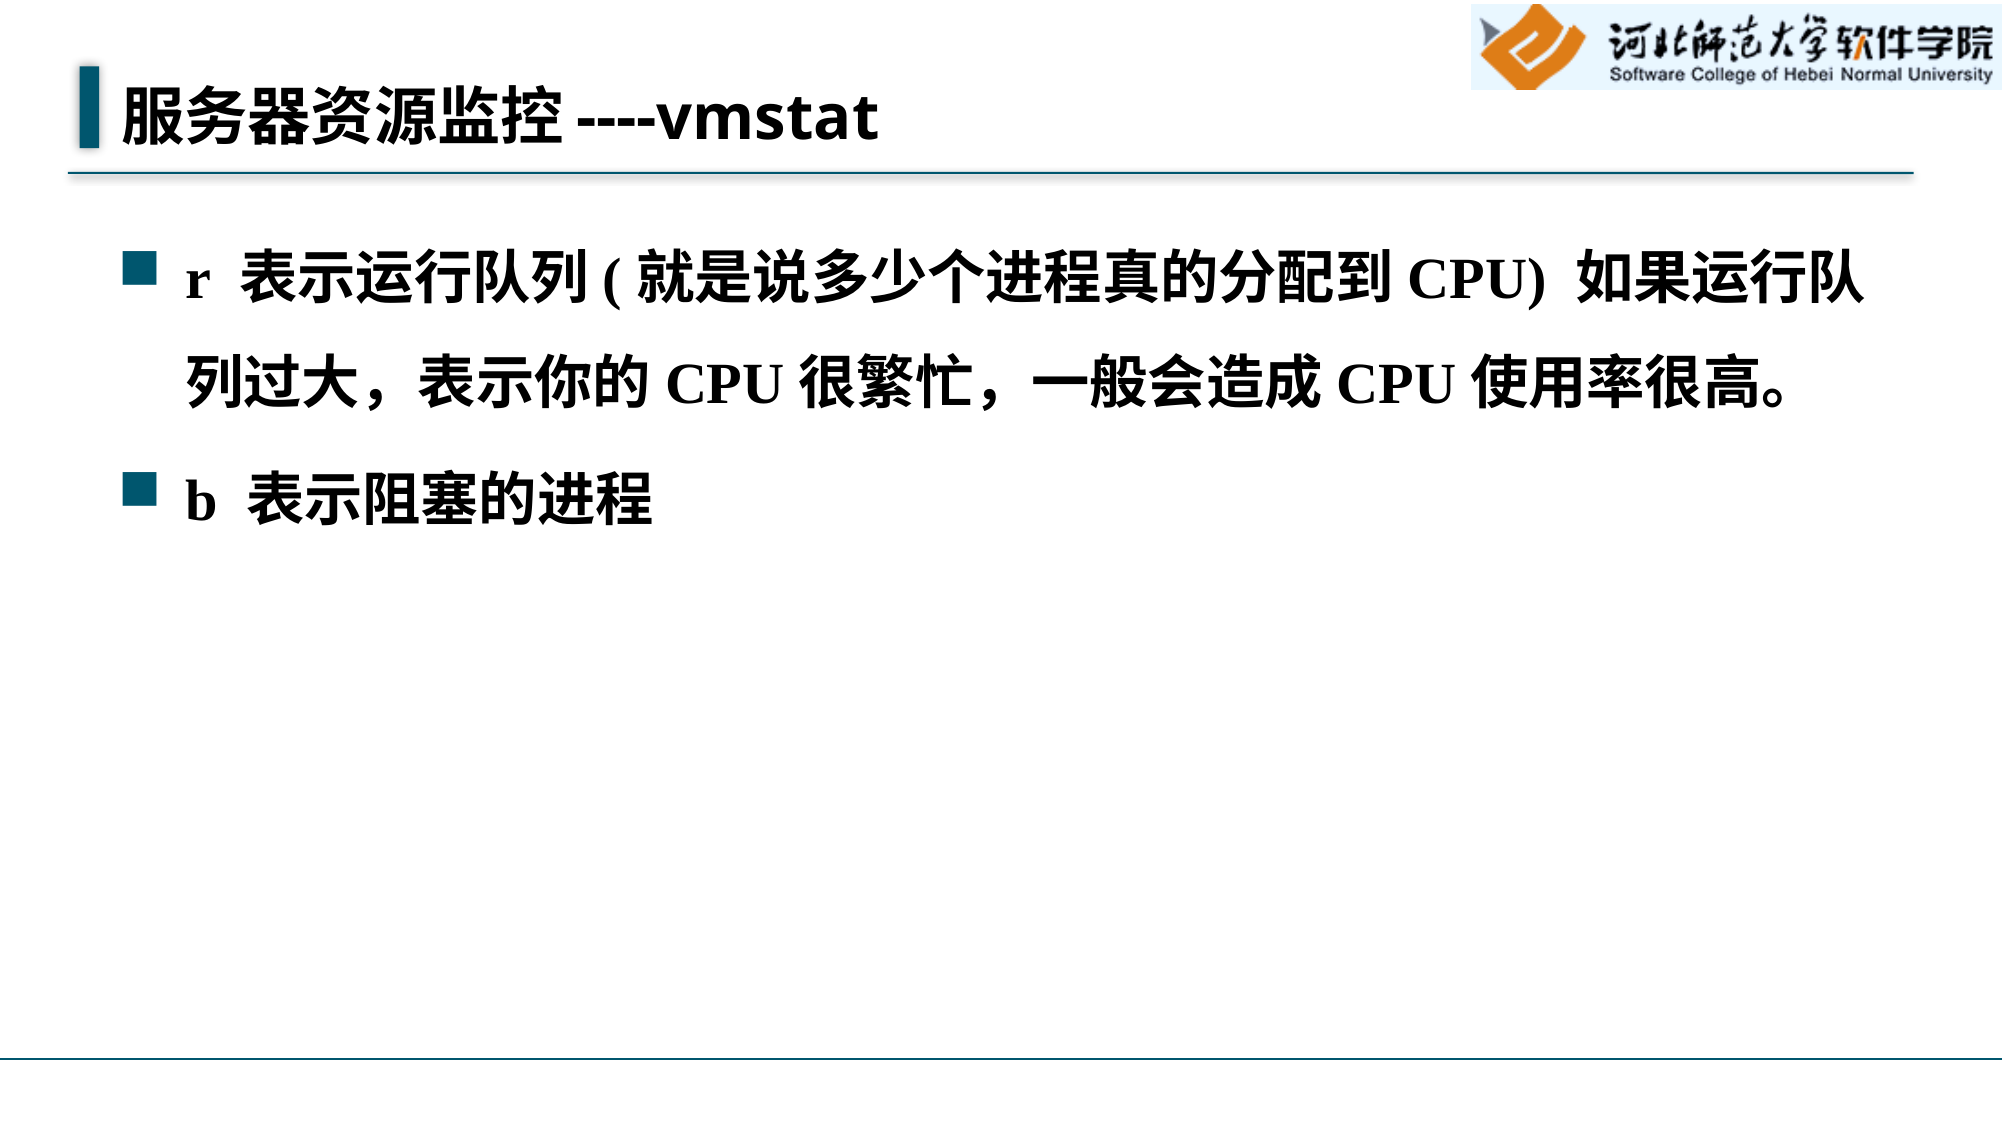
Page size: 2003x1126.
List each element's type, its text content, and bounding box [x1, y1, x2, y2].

list r 表示运行队列(就是说多少个进程真的分配到CPU) 如果运行队列过大，表示你的CPU很繁忙，一般会造成CPU使用率很高。 b 表示阻塞的进程 [99, 196, 1903, 1024]
title 服务器资源监控----vmstat [103, 66, 1462, 162]
picture [1471, 4, 2002, 90]
